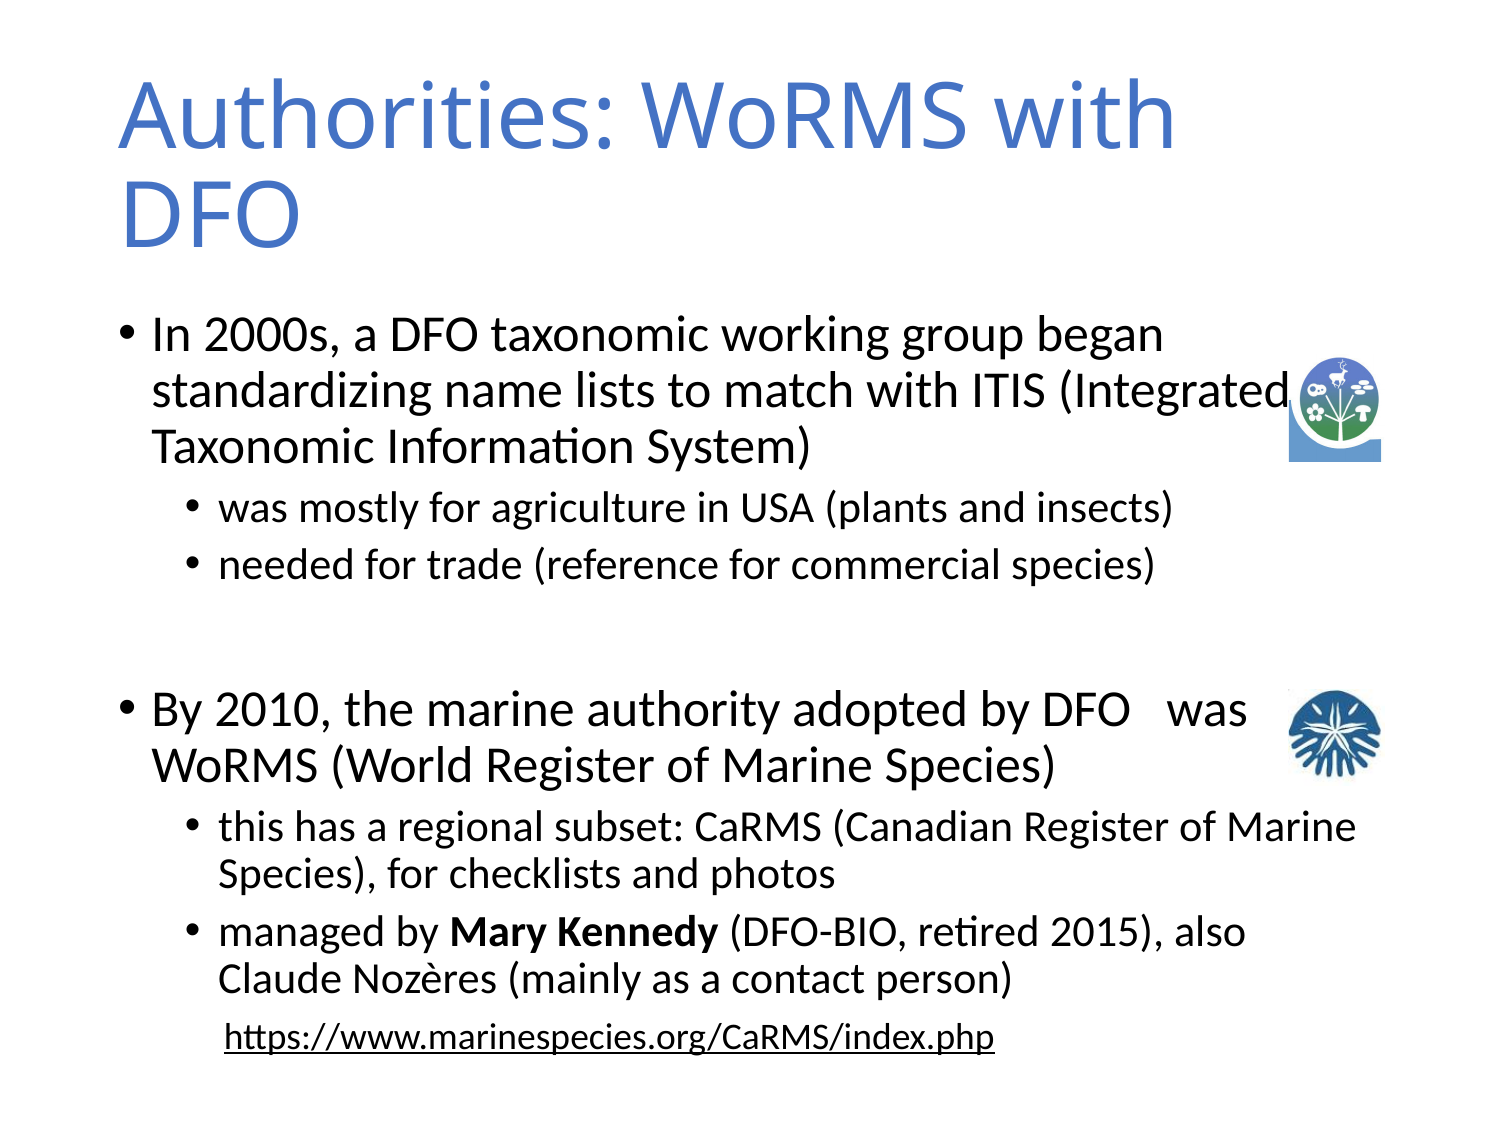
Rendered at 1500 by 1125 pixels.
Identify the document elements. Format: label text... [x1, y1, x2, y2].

title Authorities: WoRMS with DFO [103, 59, 1397, 278]
list In 2000s, a DFO taxonomic working group began standardizing name lists to match with ITIS (Integrated Taxonomic Information System) was mostly for agriculture in USA (plants and insects) needed for trade (reference for commercial species) By 2010, the marine authority adopted by DFO was WoRMS (World Register of Marine Species) this has a regional subset: CaRMS (Canadian Register of Marine Species), for checklists and photos managed by Mary Kennedy (DFO-BIO, retired 2015), also Claude Nozères (mainly as a contact person) [103, 299, 1397, 1014]
picture [1288, 354, 1385, 462]
picture [1288, 689, 1385, 786]
text_box https://www.marinespecies.org/CaRMS/index.php [209, 1004, 1088, 1065]
